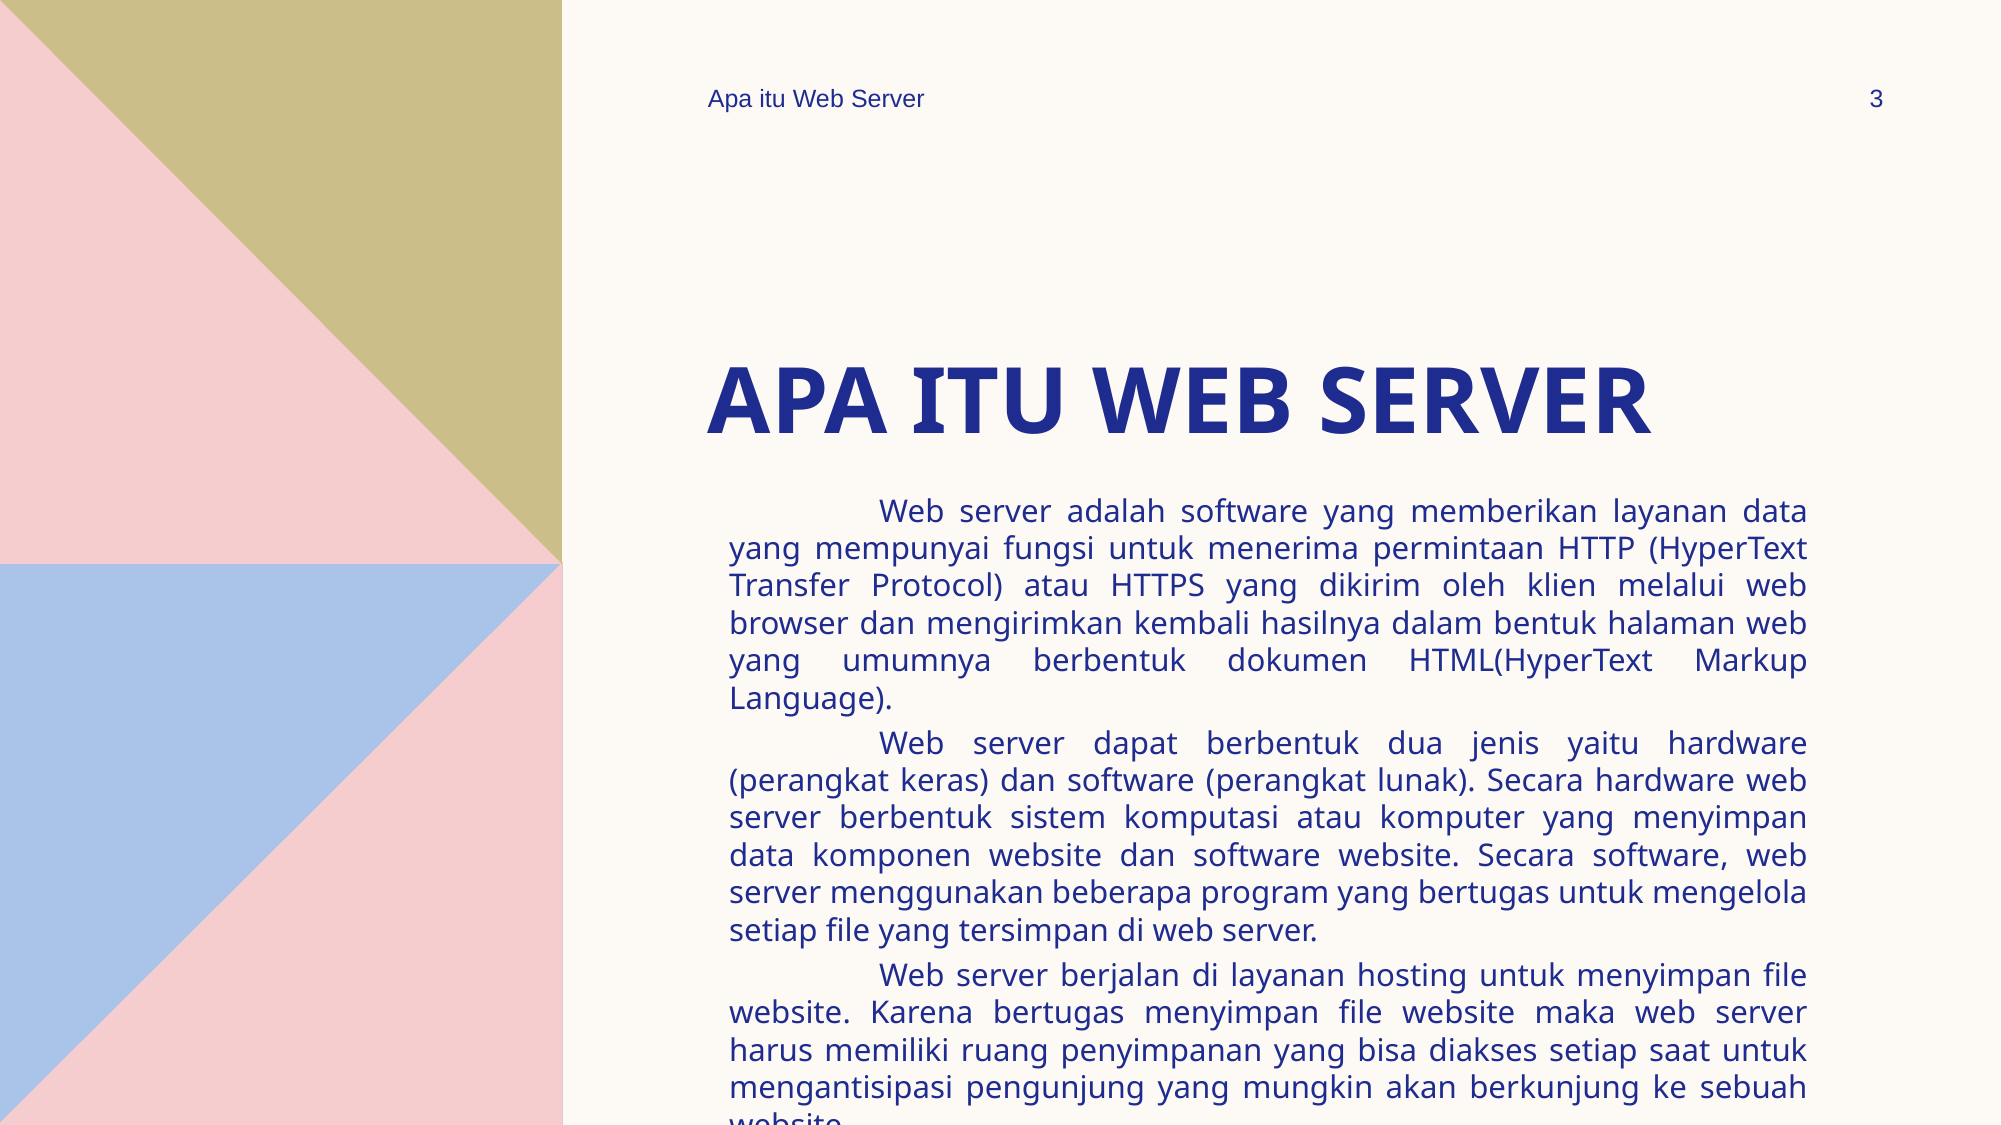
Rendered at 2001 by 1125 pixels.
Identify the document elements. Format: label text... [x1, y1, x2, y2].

footer Apa itu Web Server [693, 75, 1218, 120]
list Web server adalah software yang memberikan layanan data yang mempunyai fungsi untuk menerima permintaan HTTP (HyperText Transfer Protocol) atau HTTPS yang dikirim oleh klien melalui web browser dan mengirimkan kembali hasilnya dalam bentuk halaman web yang umumnya berbentuk dokumen HTML(HyperText Markup Language). Web server dapat berbentuk dua jenis yaitu hardware (perangkat keras) dan software (perangkat lunak). Secara hardware web server berbentuk sistem komputasi atau komputer yang menyimpan data komponen website dan software website. Secara software, web server menggunakan beberapa program yang bertugas untuk mengelola setiap file yang tersimpan di web server. Web server berjalan di layanan hosting untuk menyimpan file website. Karena bertugas menyimpan file website maka web server harus memiliki ruang penyimpanan yang bisa diakses setiap saat untuk mengantisipasi pengunjung yang mungkin akan berkunjung ke sebuah website. [714, 483, 1825, 927]
slide_number 3 [1795, 75, 1958, 120]
title Apa itu web server [693, 333, 1846, 460]
